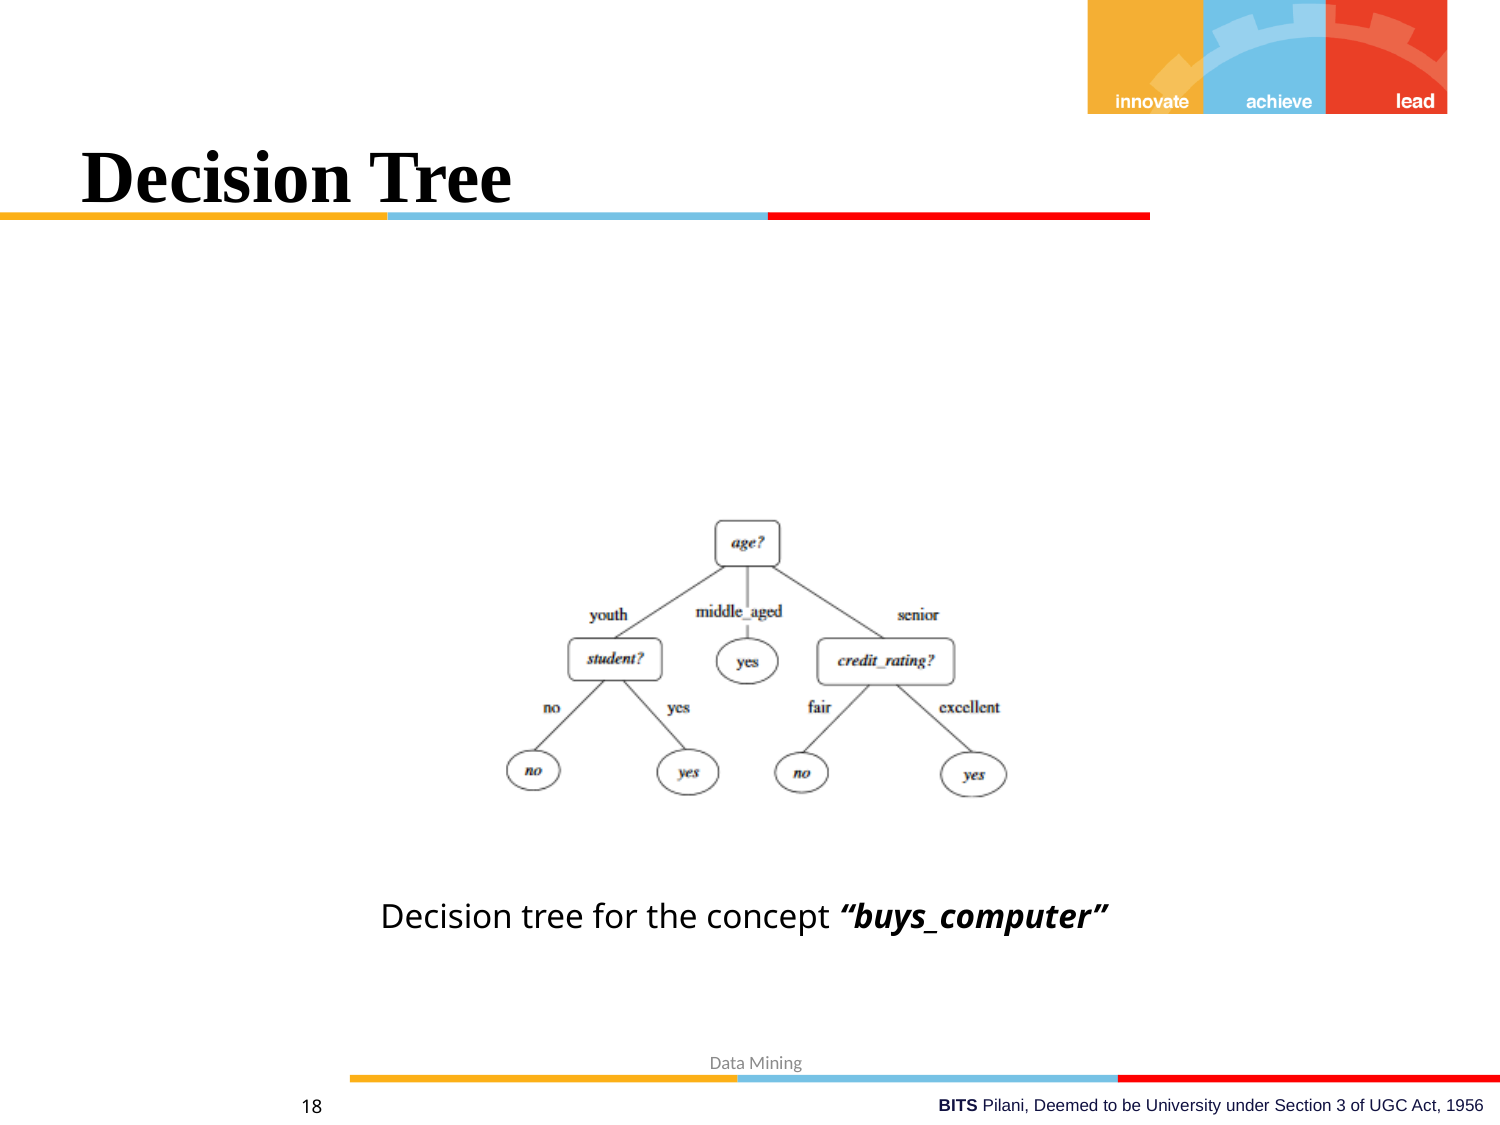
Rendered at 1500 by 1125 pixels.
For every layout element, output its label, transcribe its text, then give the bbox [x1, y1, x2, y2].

slide_number 18 [0, 1089, 338, 1125]
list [469, 489, 1031, 824]
text_box Decision tree for the concept “buys_computer” [174, 887, 1313, 943]
picture [1087, 0, 1448, 114]
title Decision Tree [66, 129, 1327, 228]
